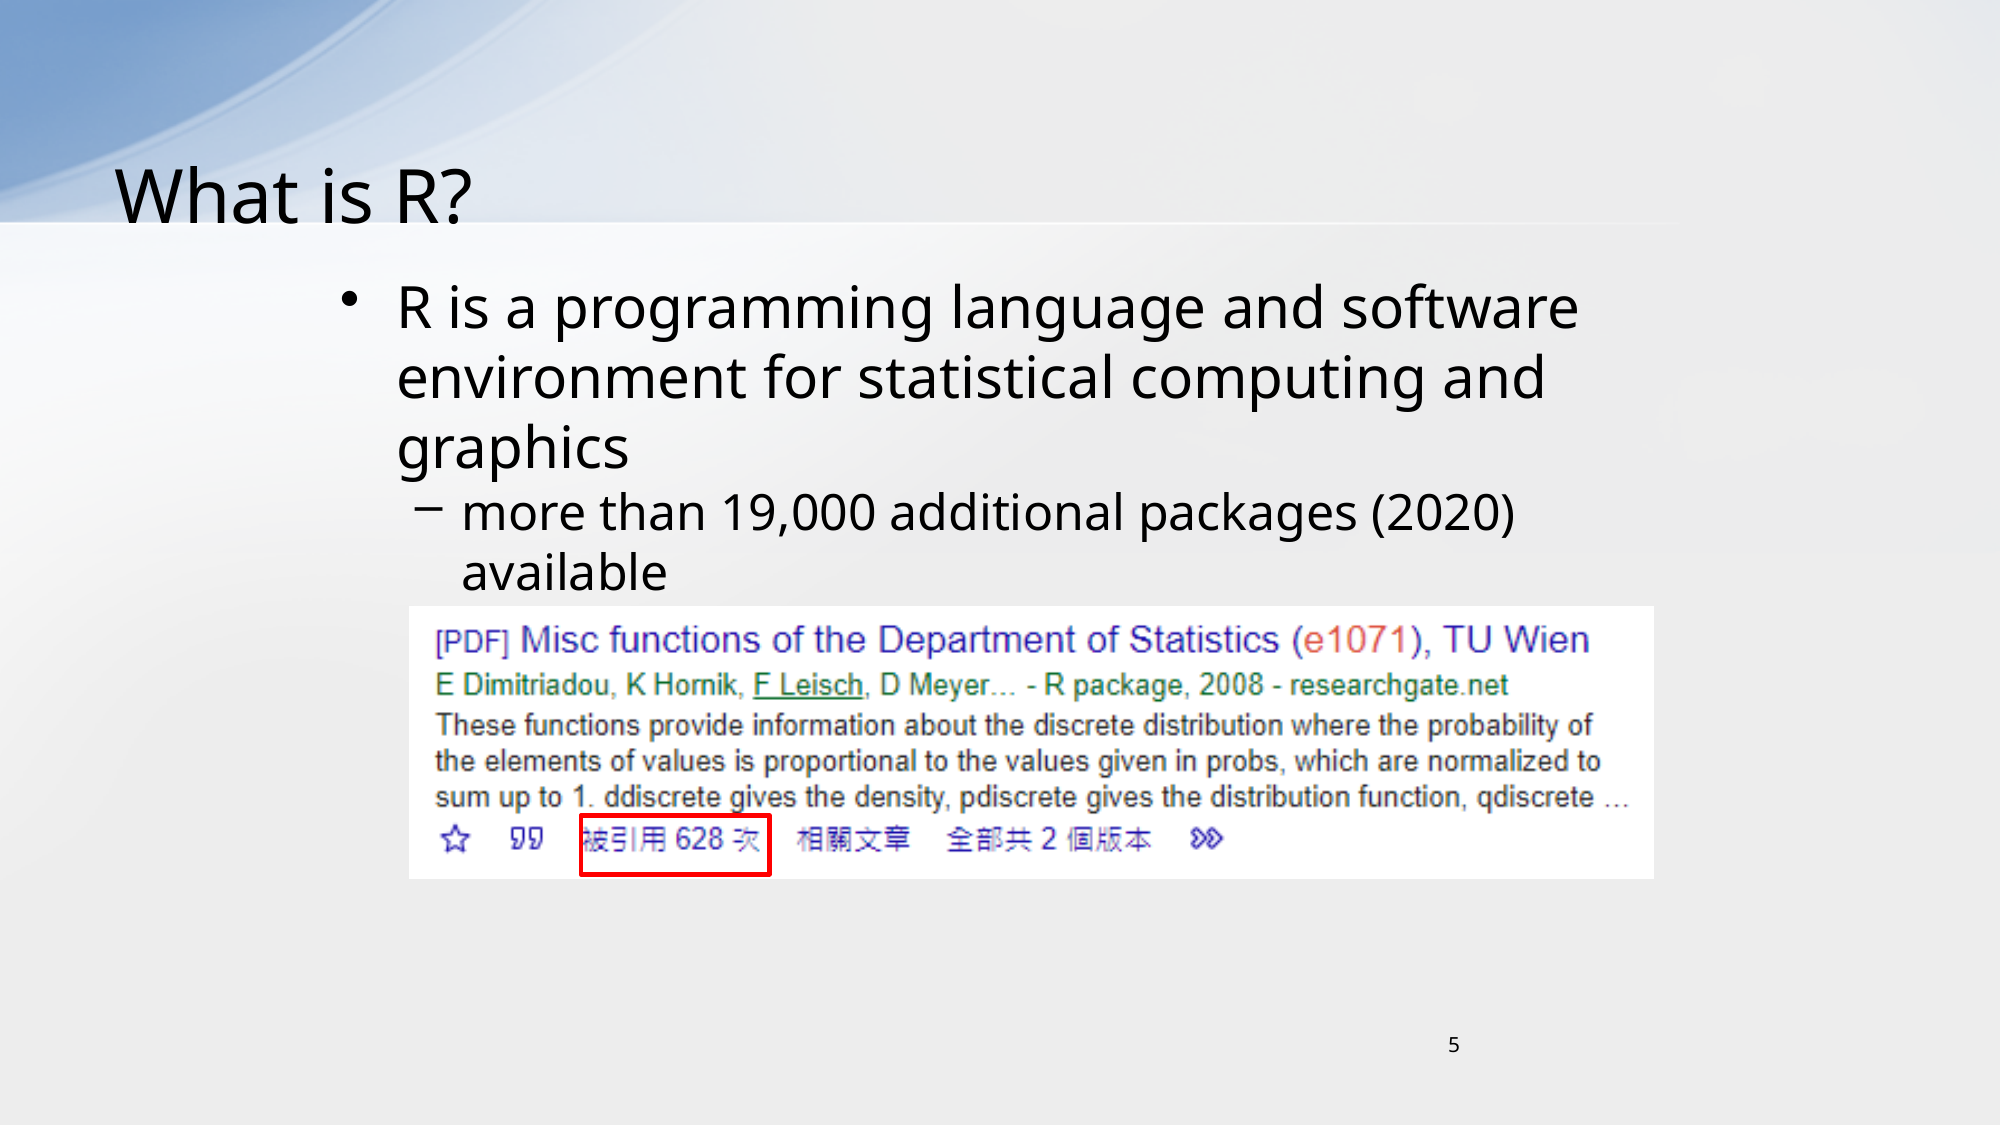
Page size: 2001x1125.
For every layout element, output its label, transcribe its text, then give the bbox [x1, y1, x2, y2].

picture [0, 0, 2000, 1125]
slide_number 5 [1433, 1024, 1900, 1103]
list R is a programming language and software environment for statistical computing and graphics more than 19,000 additional packages (2020) available You can make your own contribution in the future. [324, 262, 1675, 1006]
title What is R? [99, 58, 1900, 247]
